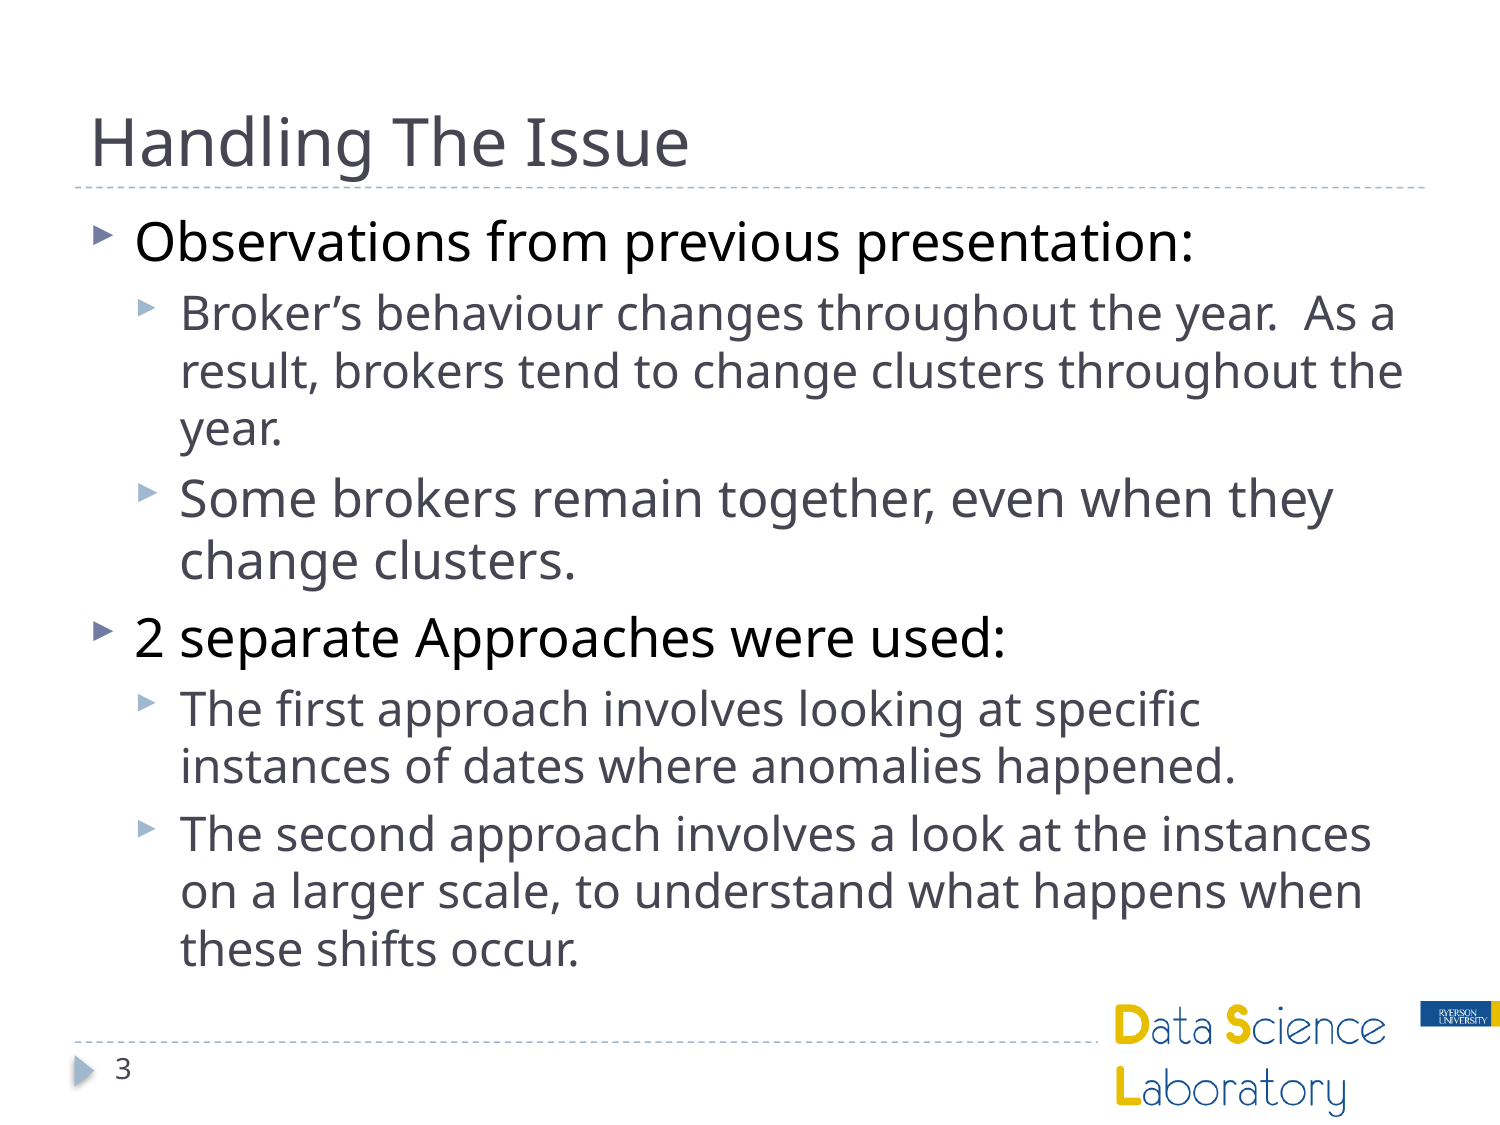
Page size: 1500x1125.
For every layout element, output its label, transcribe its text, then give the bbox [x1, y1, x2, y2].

title Handling The Issue [75, 24, 1425, 188]
slide_number 3 [100, 1042, 426, 1103]
picture [1098, 1001, 1500, 1125]
list Observations from previous presentation: Broker’s behaviour changes throughout the year. As a result, brokers tend to change clusters throughout the year. Some brokers remain together, even when they change clusters. 2 separate Approaches were used: The first approach involves looking at specific instances of dates where anomalies happened. The second approach involves a look at the instances on a larger scale, to understand what happens when these shifts occur. [75, 200, 1425, 1010]
